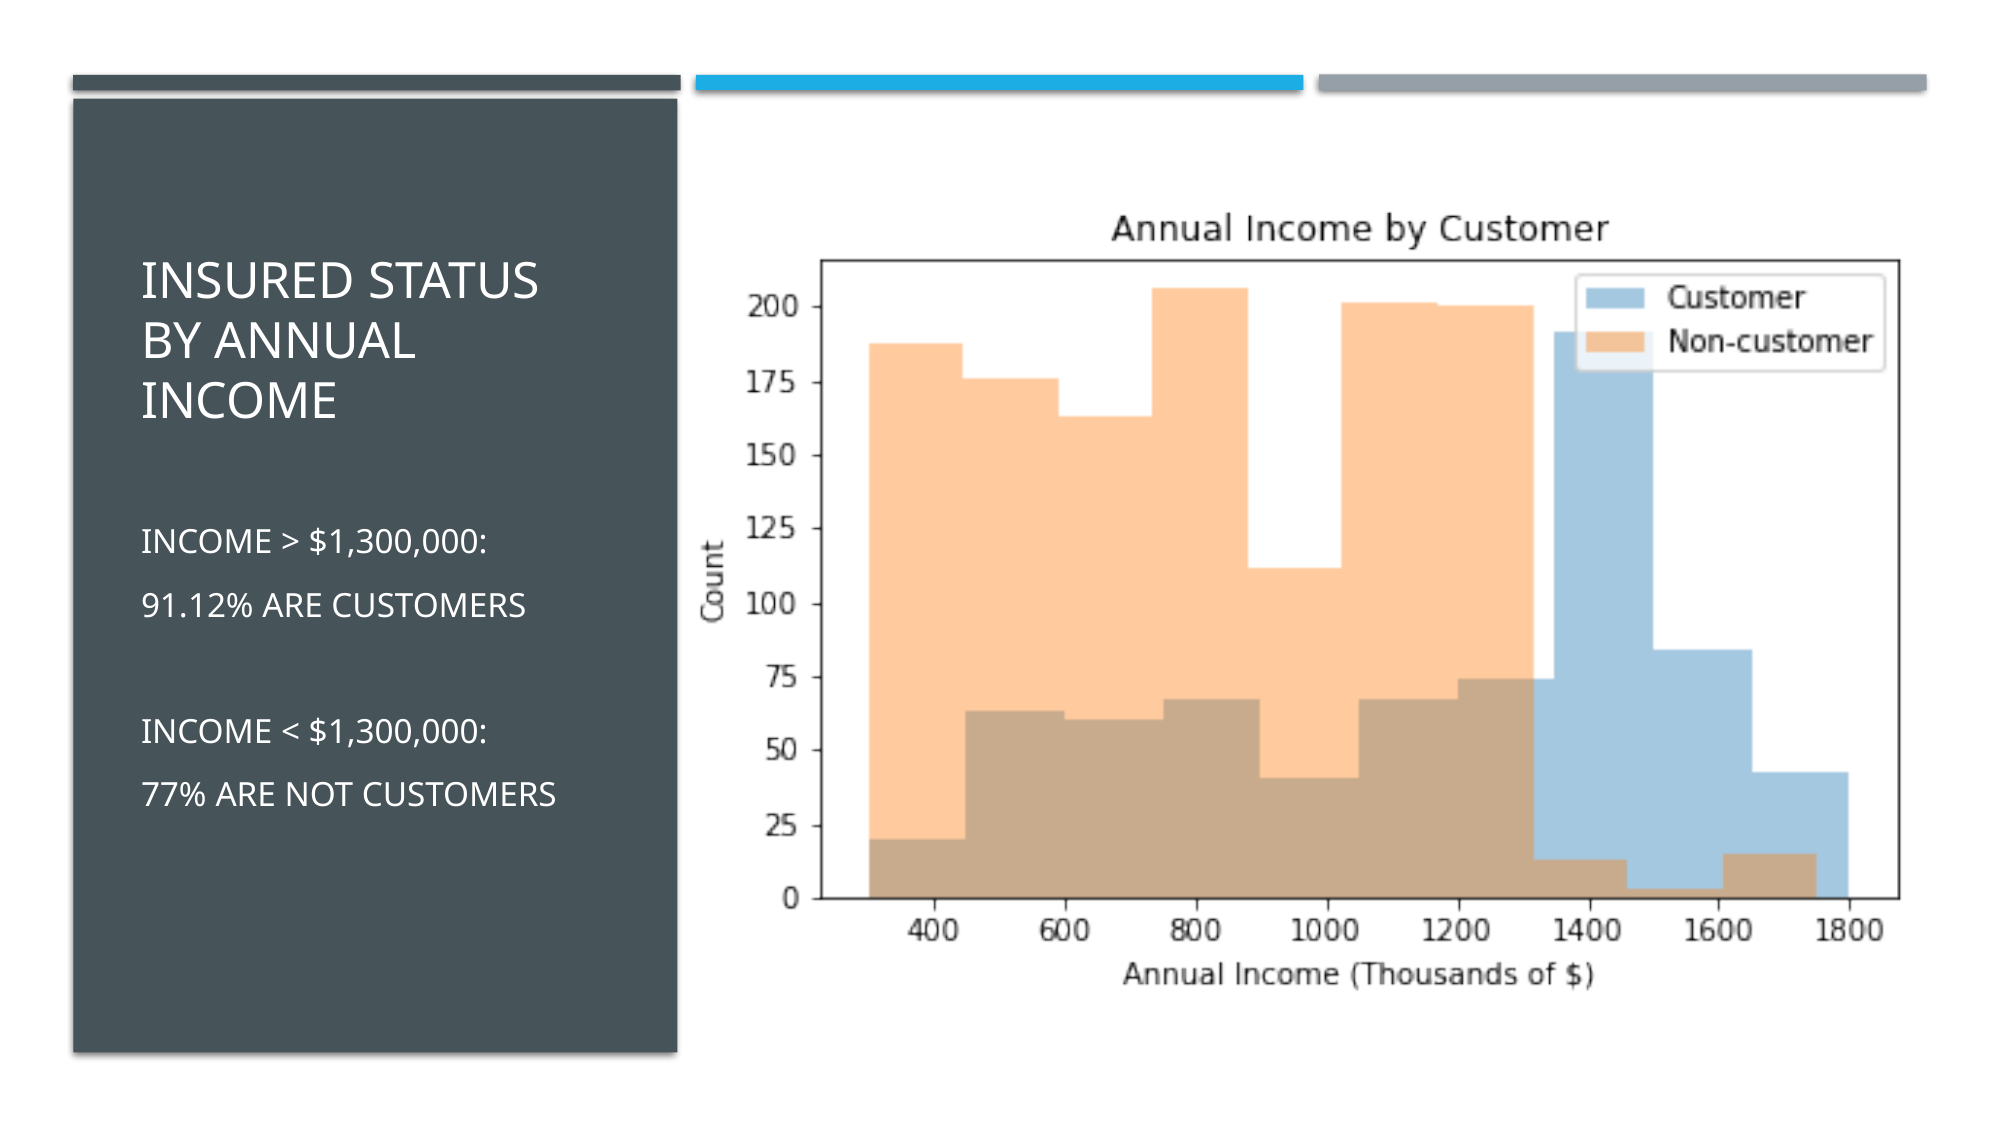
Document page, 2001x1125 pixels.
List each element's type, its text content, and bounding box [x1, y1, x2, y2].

title Insured status by annual income [125, 153, 624, 436]
list INCOME > $1,300,000: 91.12% ARE CUSTOMERS INCOME < $1,300,000: 77% ARE NOT CUSTOMERS [125, 465, 624, 958]
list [671, 181, 1932, 1021]
